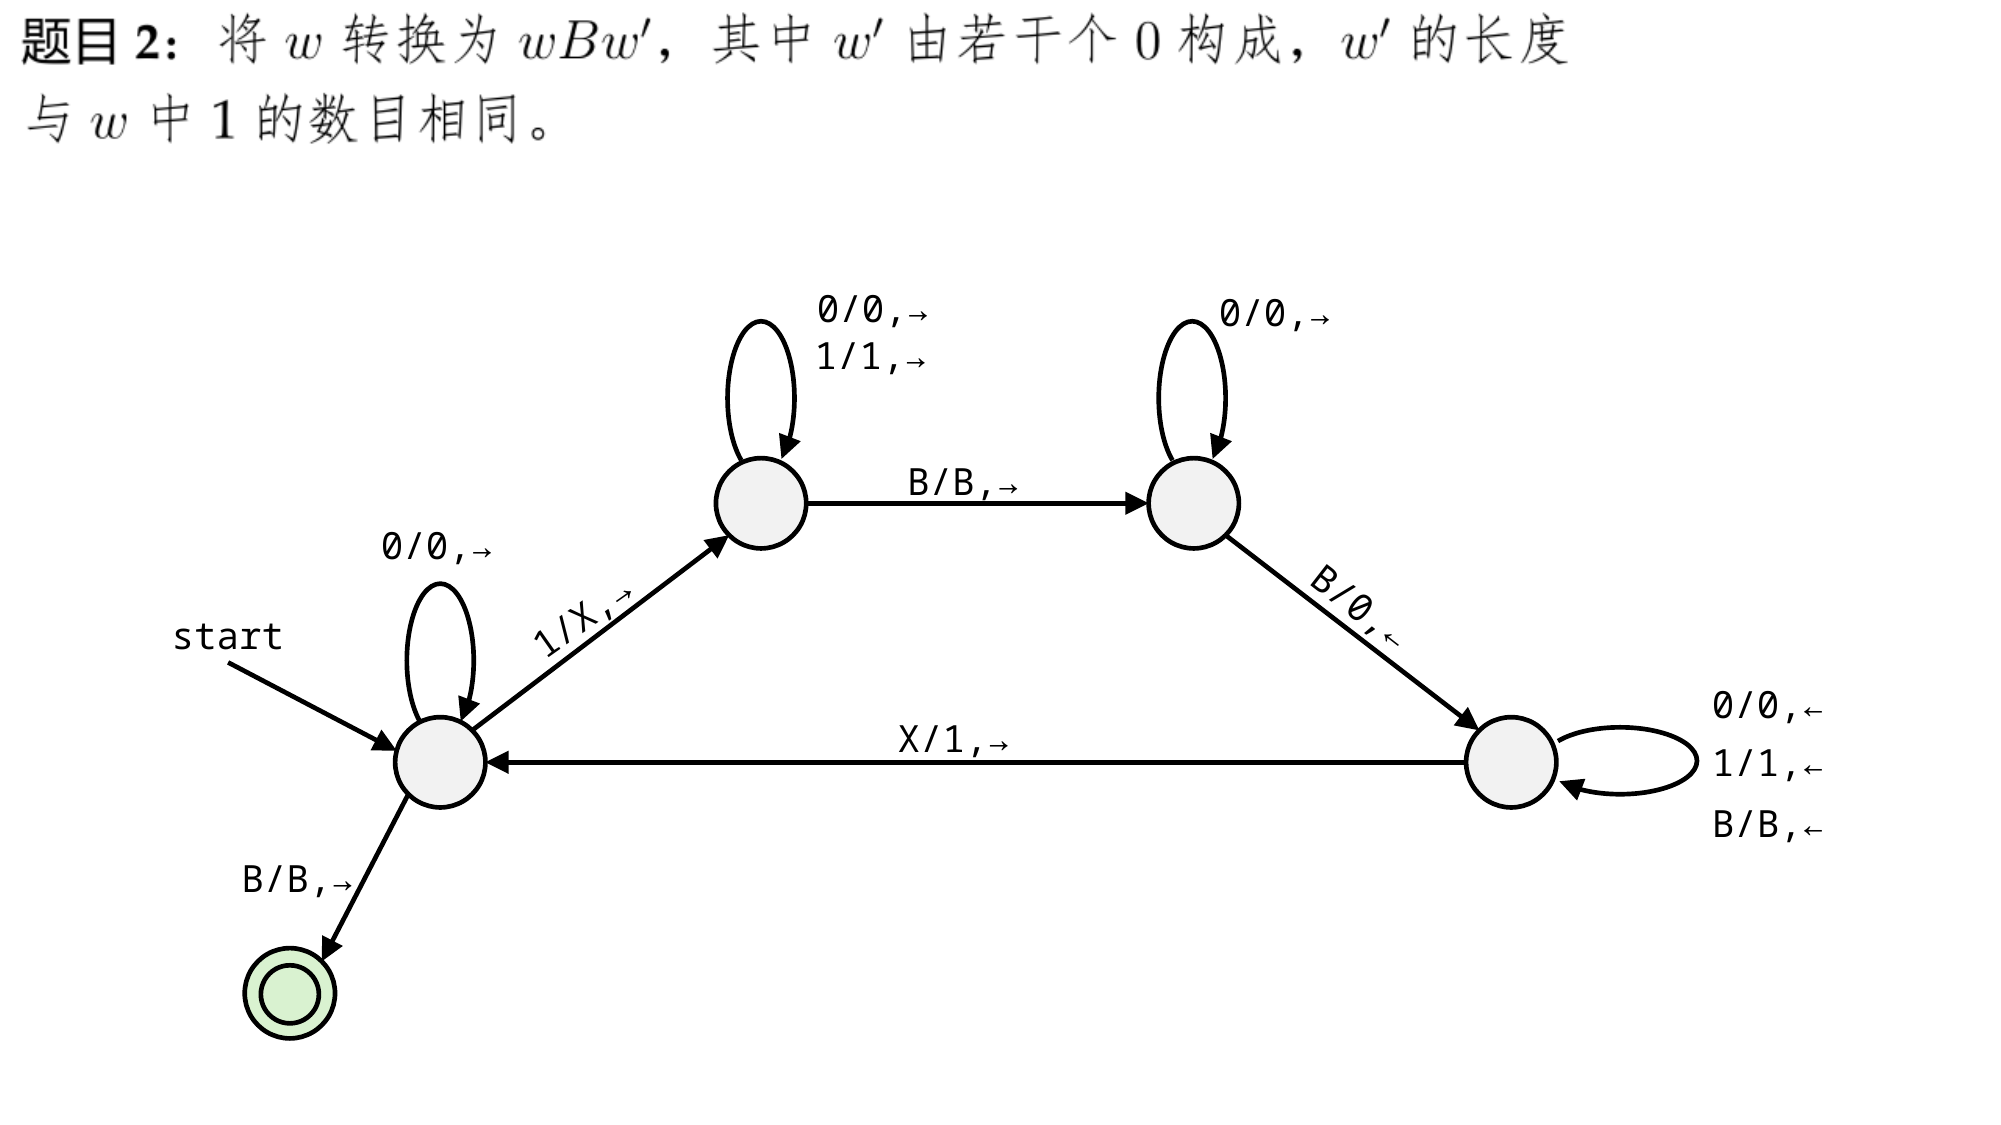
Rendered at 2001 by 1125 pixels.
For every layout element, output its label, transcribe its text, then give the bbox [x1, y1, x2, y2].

text_box 0/0,← [1697, 673, 1846, 731]
text_box X/1,→ [882, 763, 1032, 767]
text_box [321, 793, 409, 962]
text_box 0/0,→ [366, 514, 515, 575]
text_box [393, 715, 487, 810]
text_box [244, 947, 336, 1039]
text_box [1157, 319, 1230, 462]
text_box B/B,→ [892, 504, 1041, 511]
text_box [1147, 456, 1241, 551]
text_box B/B,← [1697, 792, 1846, 853]
text_box [725, 319, 799, 462]
text_box [1557, 725, 1697, 799]
text_box 1/1,→ [799, 325, 949, 385]
text_box X/1,→ [882, 707, 1032, 761]
text_box [1464, 715, 1558, 810]
text_box [405, 582, 471, 721]
picture [0, 0, 1579, 158]
text_box start [156, 604, 309, 665]
text_box B/B,→ [892, 450, 1041, 502]
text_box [471, 534, 730, 731]
text_box [714, 456, 808, 551]
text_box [1225, 534, 1480, 731]
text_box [227, 661, 398, 752]
text_box 0/0,→ [1204, 281, 1353, 342]
text_box 1/1,← [1697, 731, 1846, 791]
text_box 0/0,→ [802, 277, 951, 338]
text_box B/B,→ [226, 847, 321, 908]
